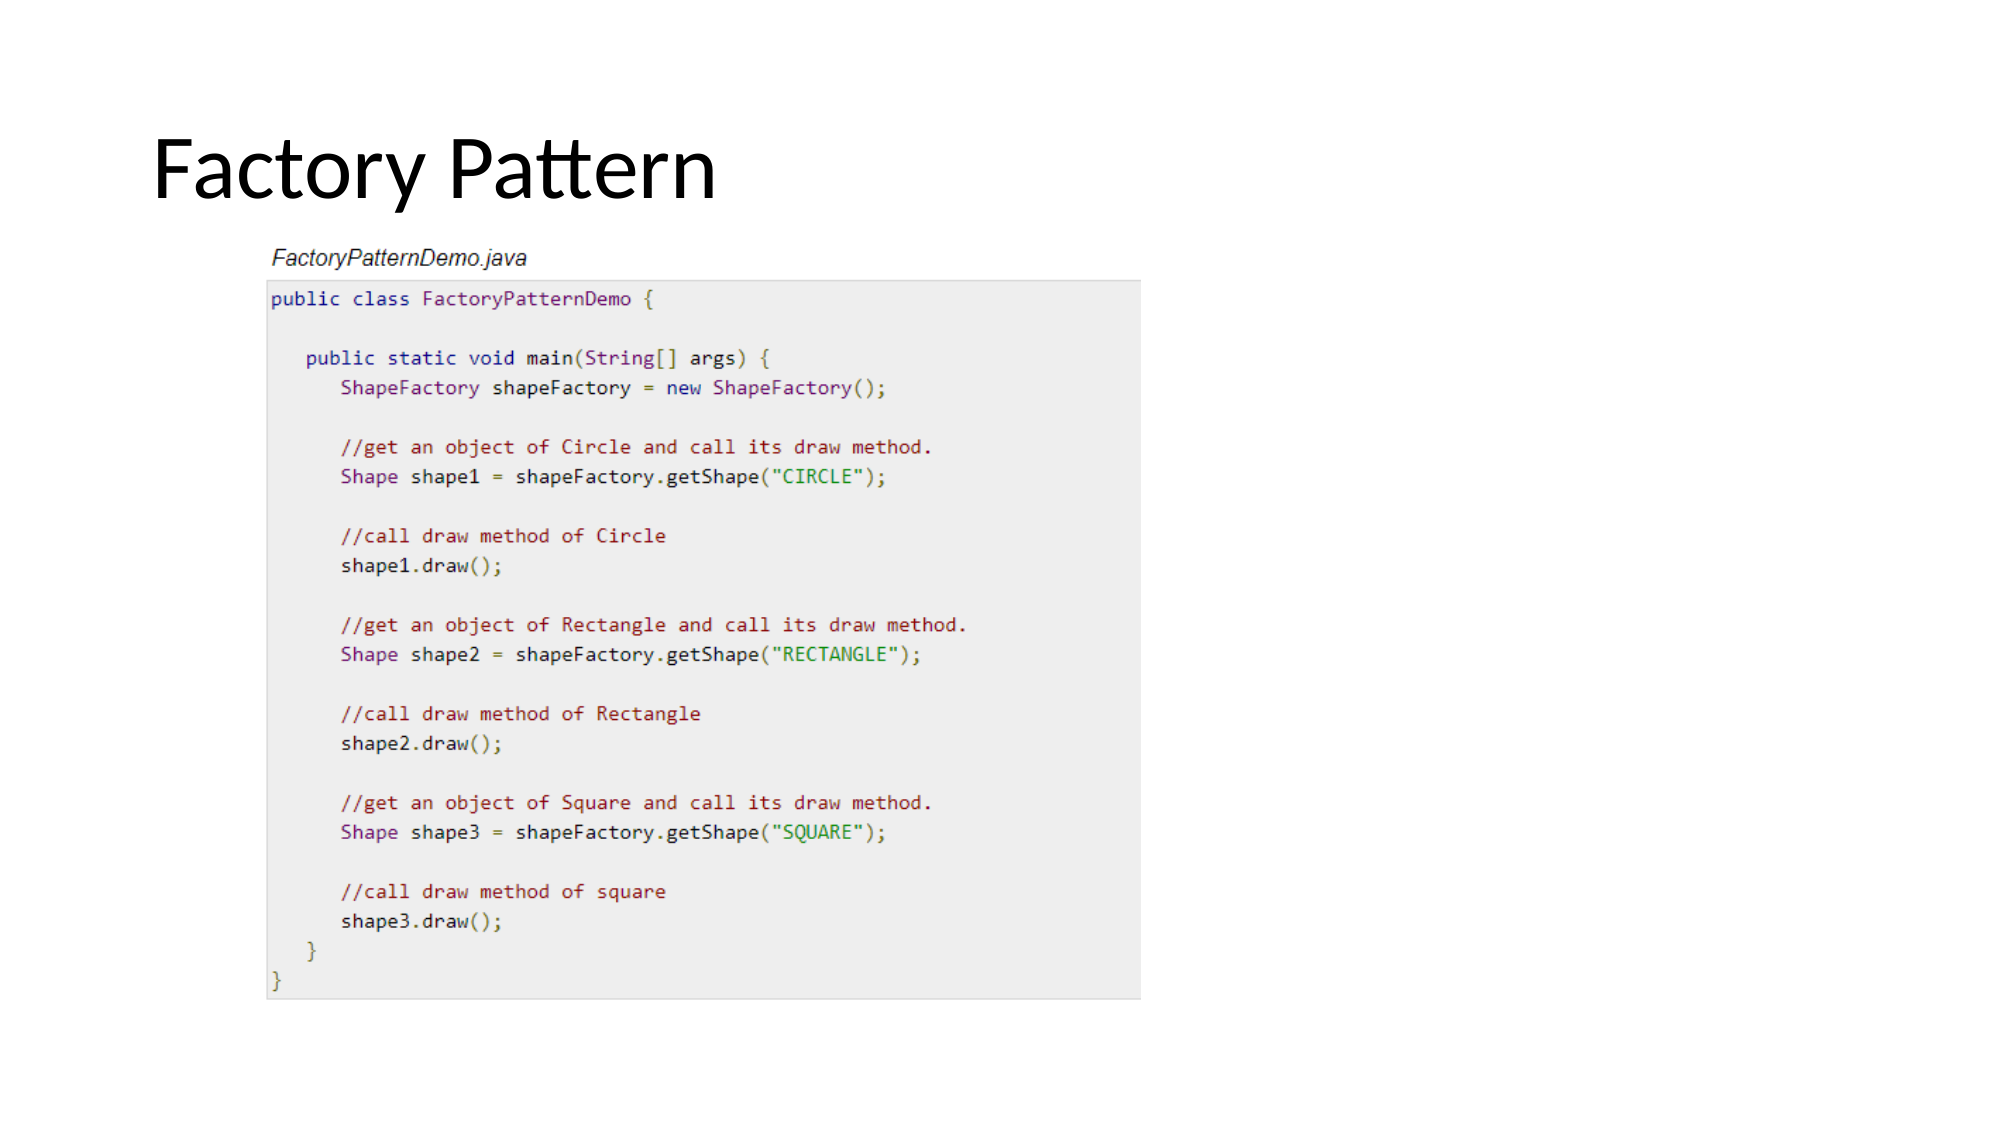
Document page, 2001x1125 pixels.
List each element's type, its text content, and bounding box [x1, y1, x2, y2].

title Factory Pattern [137, 59, 1863, 278]
picture [261, 242, 1142, 1014]
